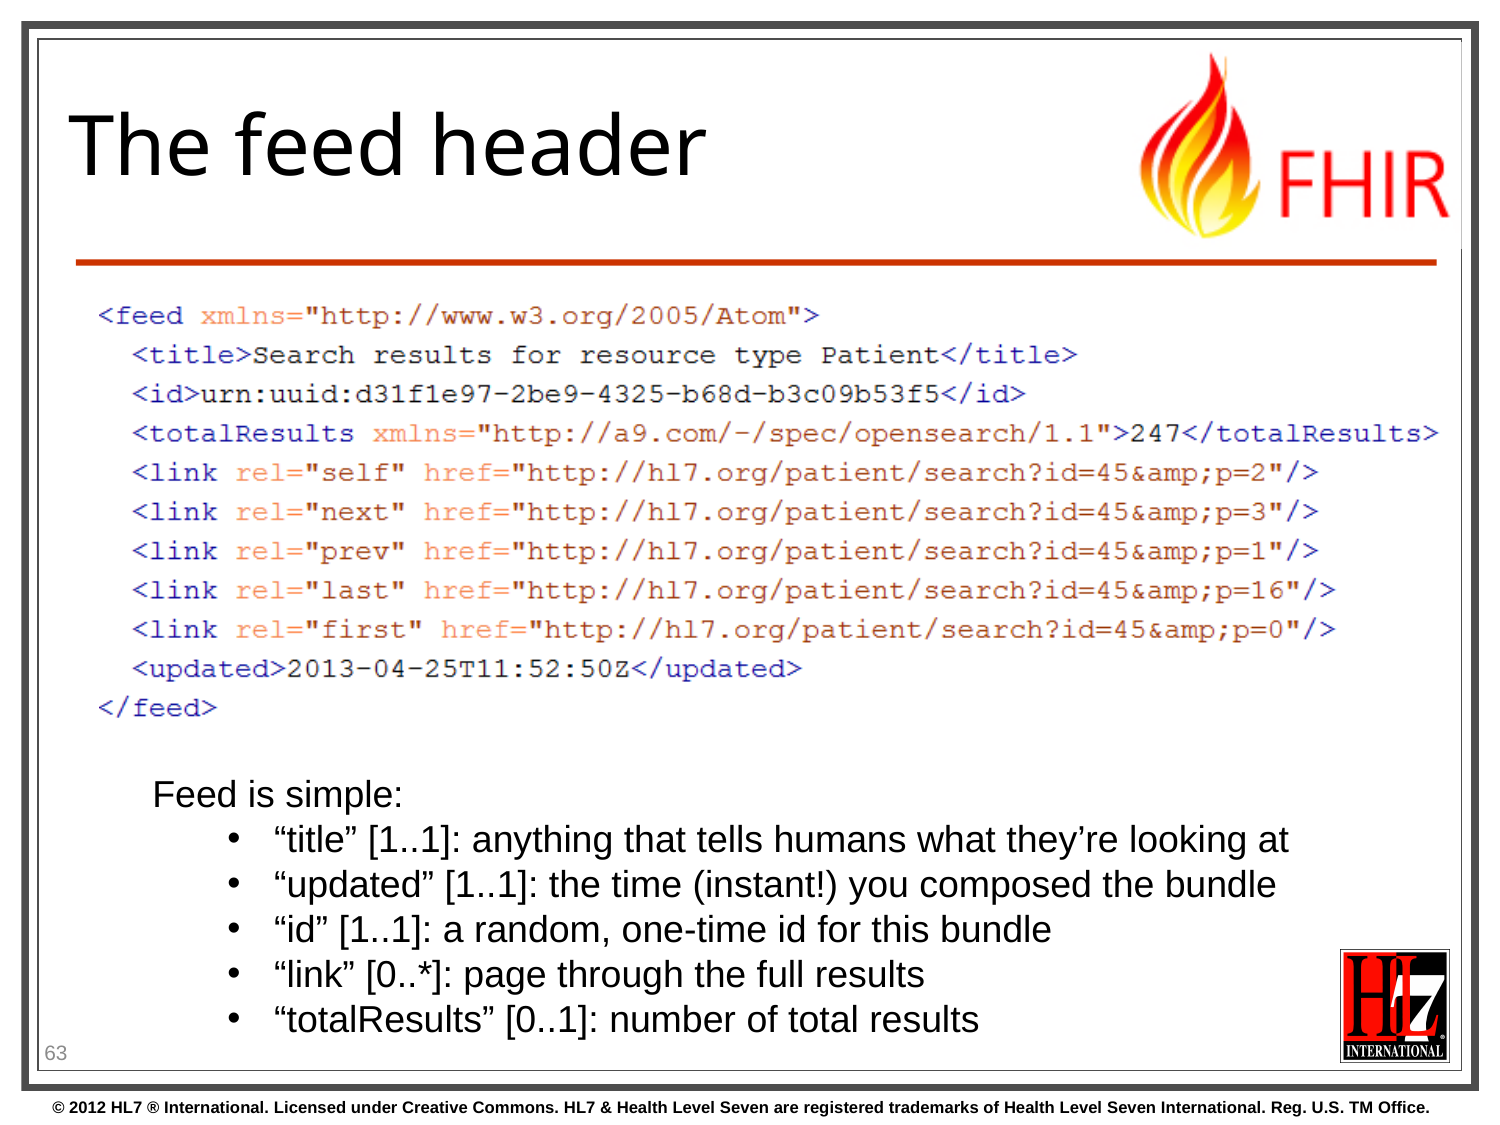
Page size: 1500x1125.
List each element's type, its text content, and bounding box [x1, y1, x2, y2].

picture [99, 299, 1449, 729]
title The feed header [53, 54, 1128, 249]
slide_number 63 [29, 1034, 148, 1071]
picture [1128, 42, 1462, 249]
text_box Feed is simple: “title” [1..1]: anything that tells humans what they’re looking at “updated” [1..1]: the time (instant!) you composed the bundle “id” [1..1]: a random, one-time id for this bundle “link” [0..*]: page through the full results “totalResults” [0..1]: number of total results [137, 762, 1366, 1048]
picture [1340, 949, 1450, 1063]
